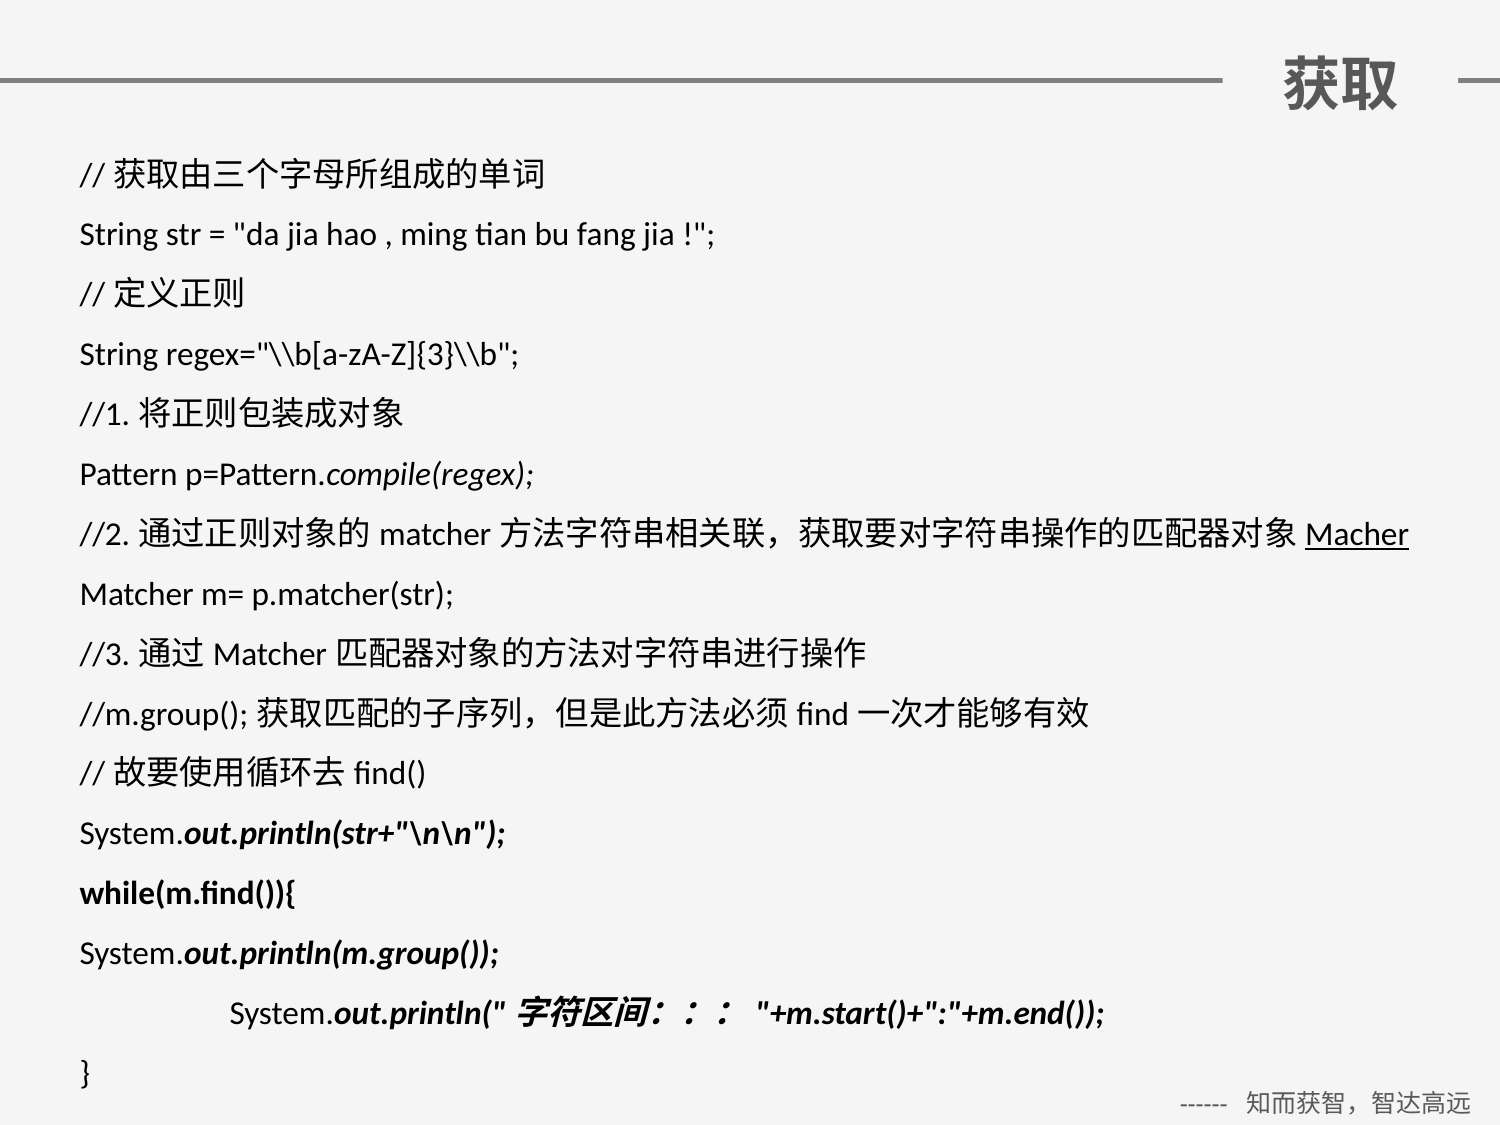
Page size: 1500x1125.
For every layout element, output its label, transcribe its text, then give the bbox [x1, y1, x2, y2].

text_box //获取由三个字母所组成的单词 String str = "da jia hao , ming tian bu fang jia !"; //定义正则 String regex="\\b[a-zA-Z]{3}\\b"; //1.将正则包装成对象 Pattern p=Pattern.compile(regex); //2.通过正则对象的matcher方法字符串相关联，获取要对字符串操作的匹配器对象Macher Matcher m= p.matcher(str); //3.通过Matcher匹配器对象的方法对字符串进行操作 //m.group();获取匹配的子序列，但是此方法必须find一次才能够有效 //故要使用循环去find() System.out.println(str+"\n\n"); while(m.find()){ System.out.println(m.group()); System.out.println("字符区间：：："+m.start()+":"+m.end()); } [64, 125, 1436, 1099]
title 获取 [1222, 39, 1459, 125]
